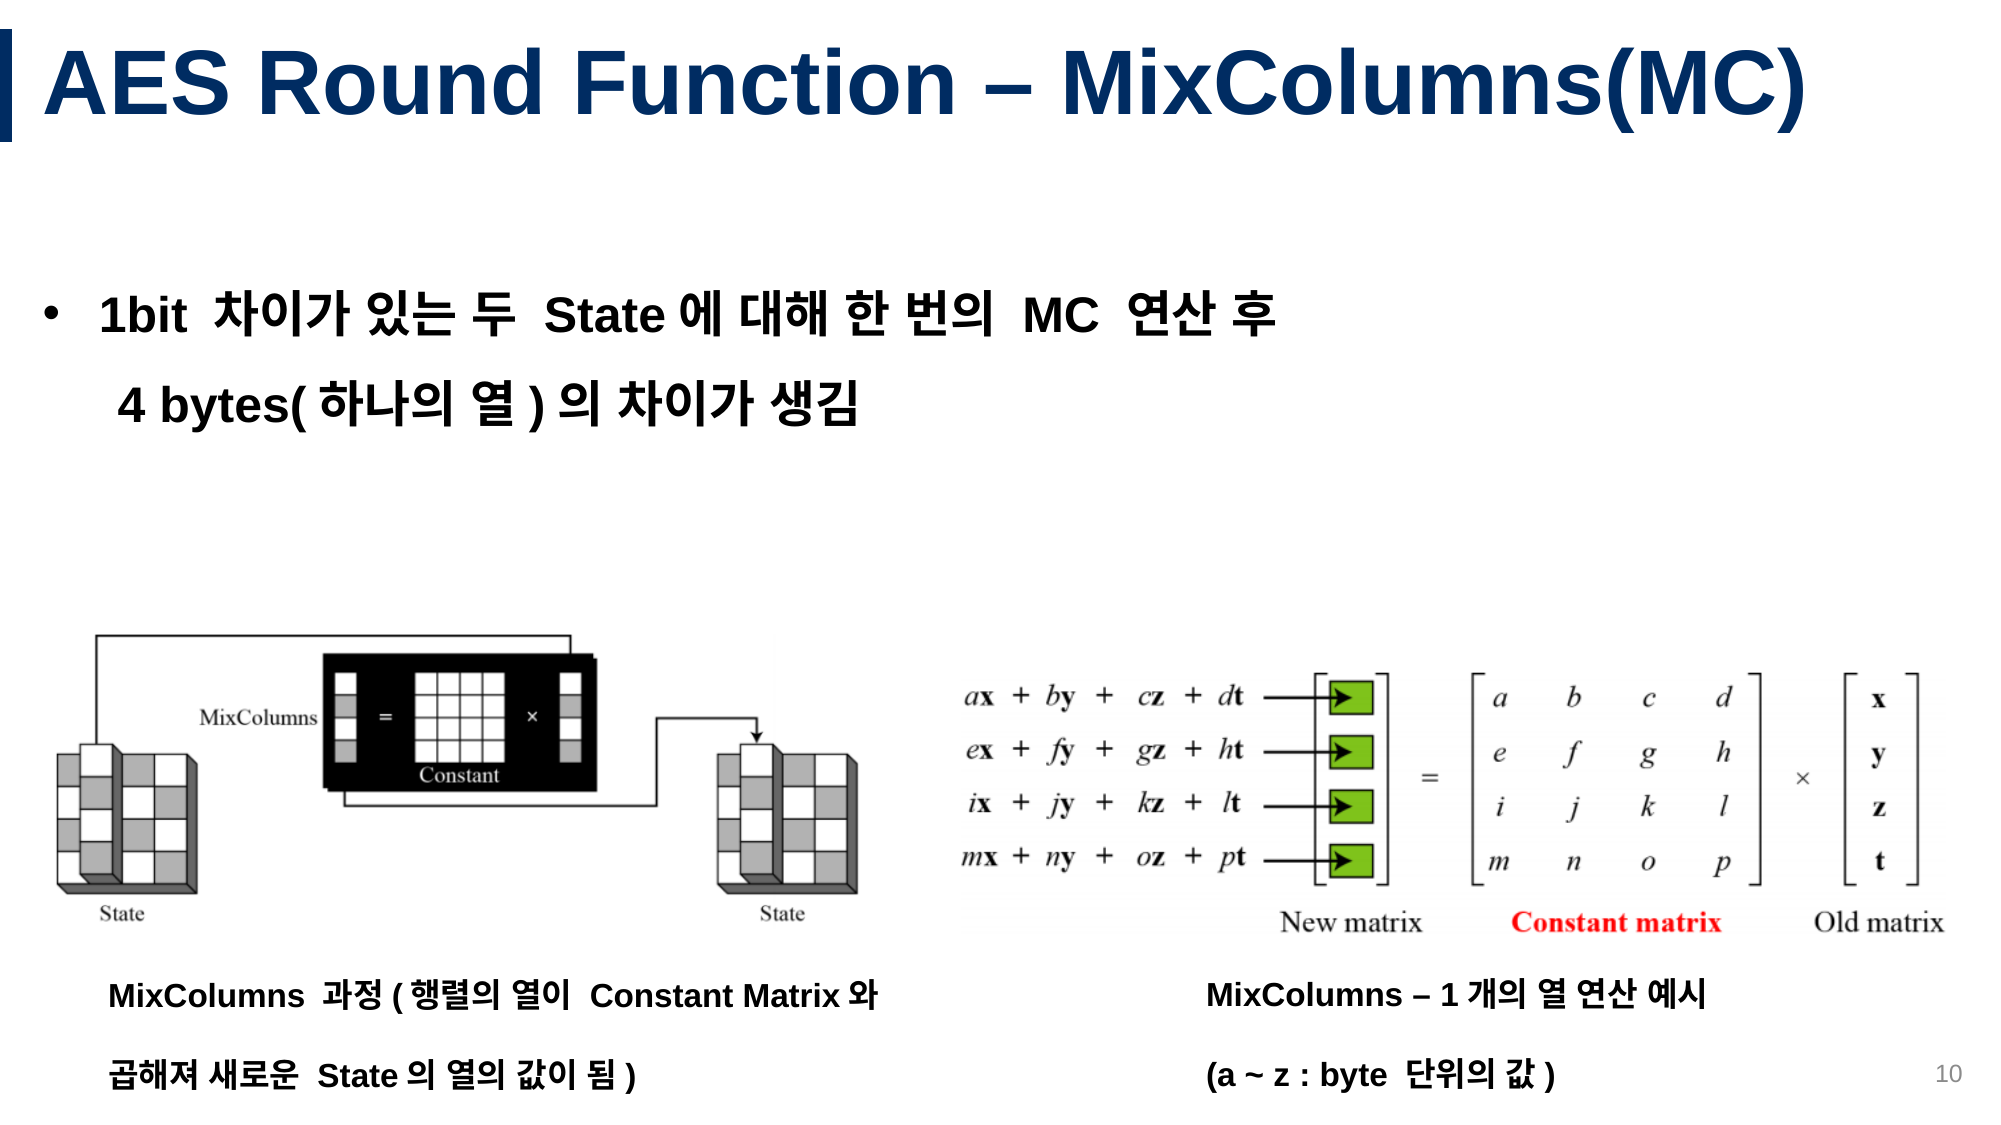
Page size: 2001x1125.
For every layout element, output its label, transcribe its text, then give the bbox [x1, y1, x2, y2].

picture [947, 661, 1959, 949]
text_box MixColumns – 1개의 열 연산 예시 (a ~ z : byte 단위의 값) [1191, 949, 1753, 1100]
text_box MixColumns 과정(행렬의 열이 Constant Matrix와 곱해져 새로운 State의 열의 값이 됨) [93, 927, 895, 1102]
title AES Round Function – MixColumns(MC) [27, 28, 2000, 142]
text_box 1bit 차이가 있는 두 State에 대해 한 번의 MC 연산 후 4 bytes(하나의 열)의 차이가 생김 [27, 215, 2000, 440]
slide_number 10 [1527, 1042, 1978, 1103]
picture [27, 606, 880, 937]
